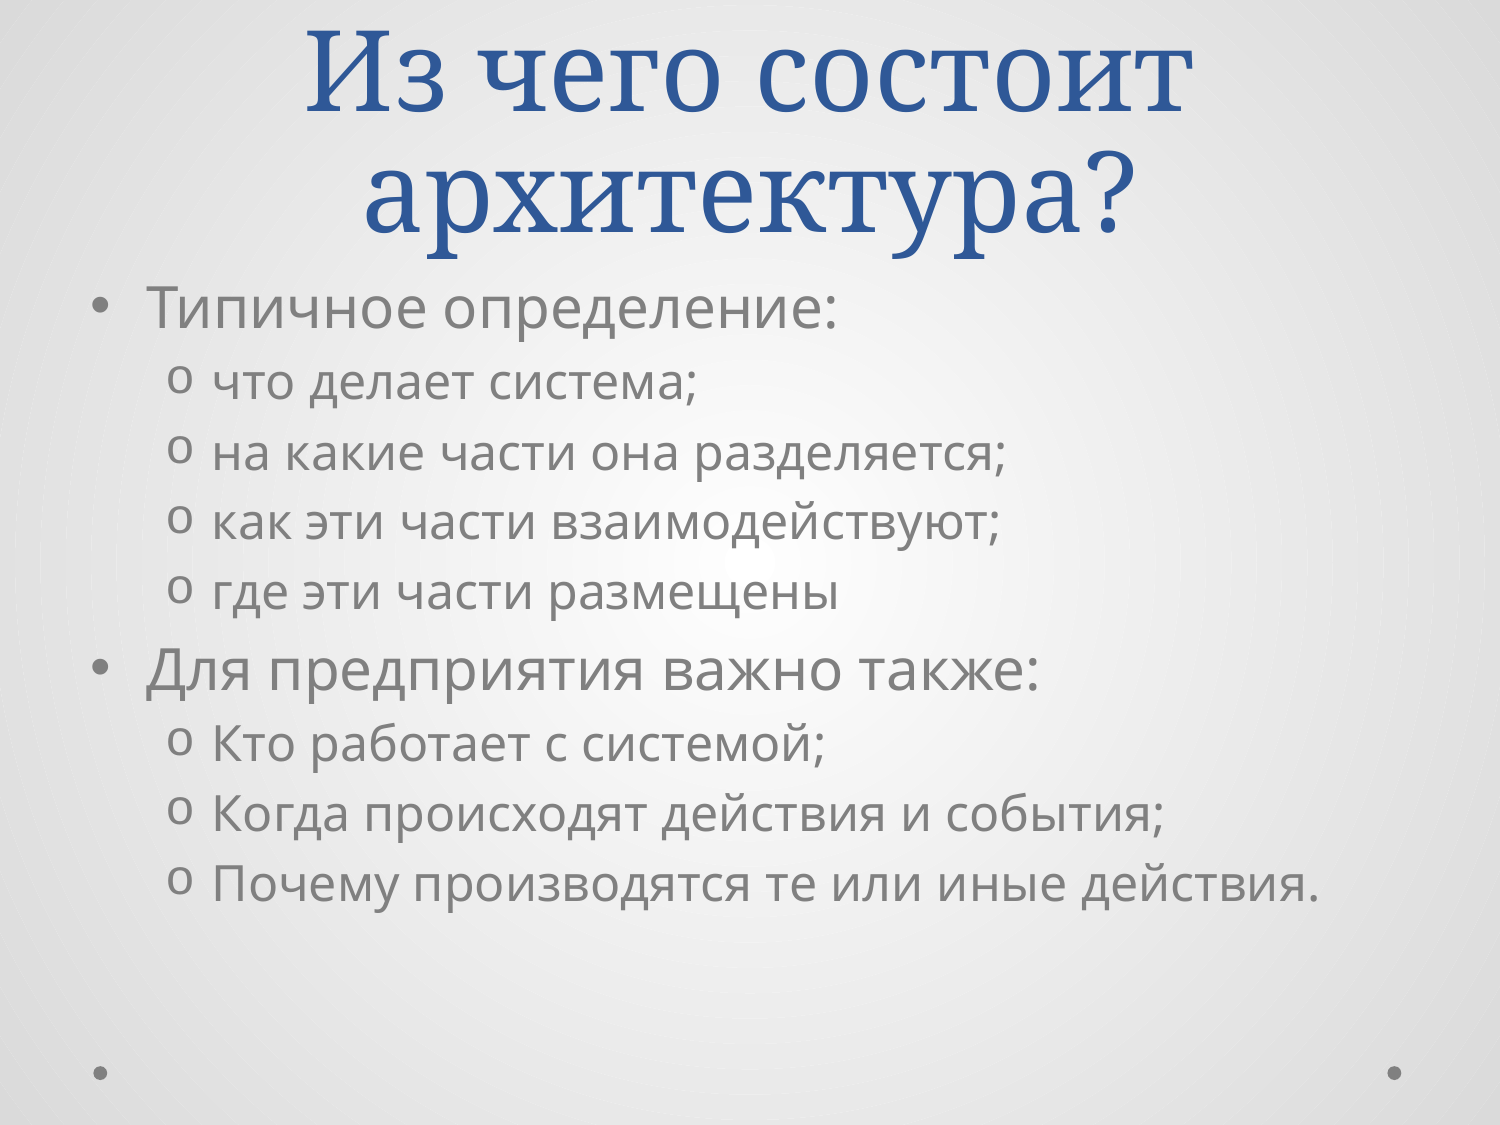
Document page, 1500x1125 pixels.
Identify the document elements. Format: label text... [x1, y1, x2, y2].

title Из чего состоит архитектура? [75, 0, 1425, 262]
list Типичное определение: что делает система; на какие части она разделяется; как эти части взаимодействуют; где эти части размещены Для предприятия важно также: Кто работает с системой; Когда происходят действия и события; Почему производятся те или иные действия. [75, 262, 1425, 1005]
